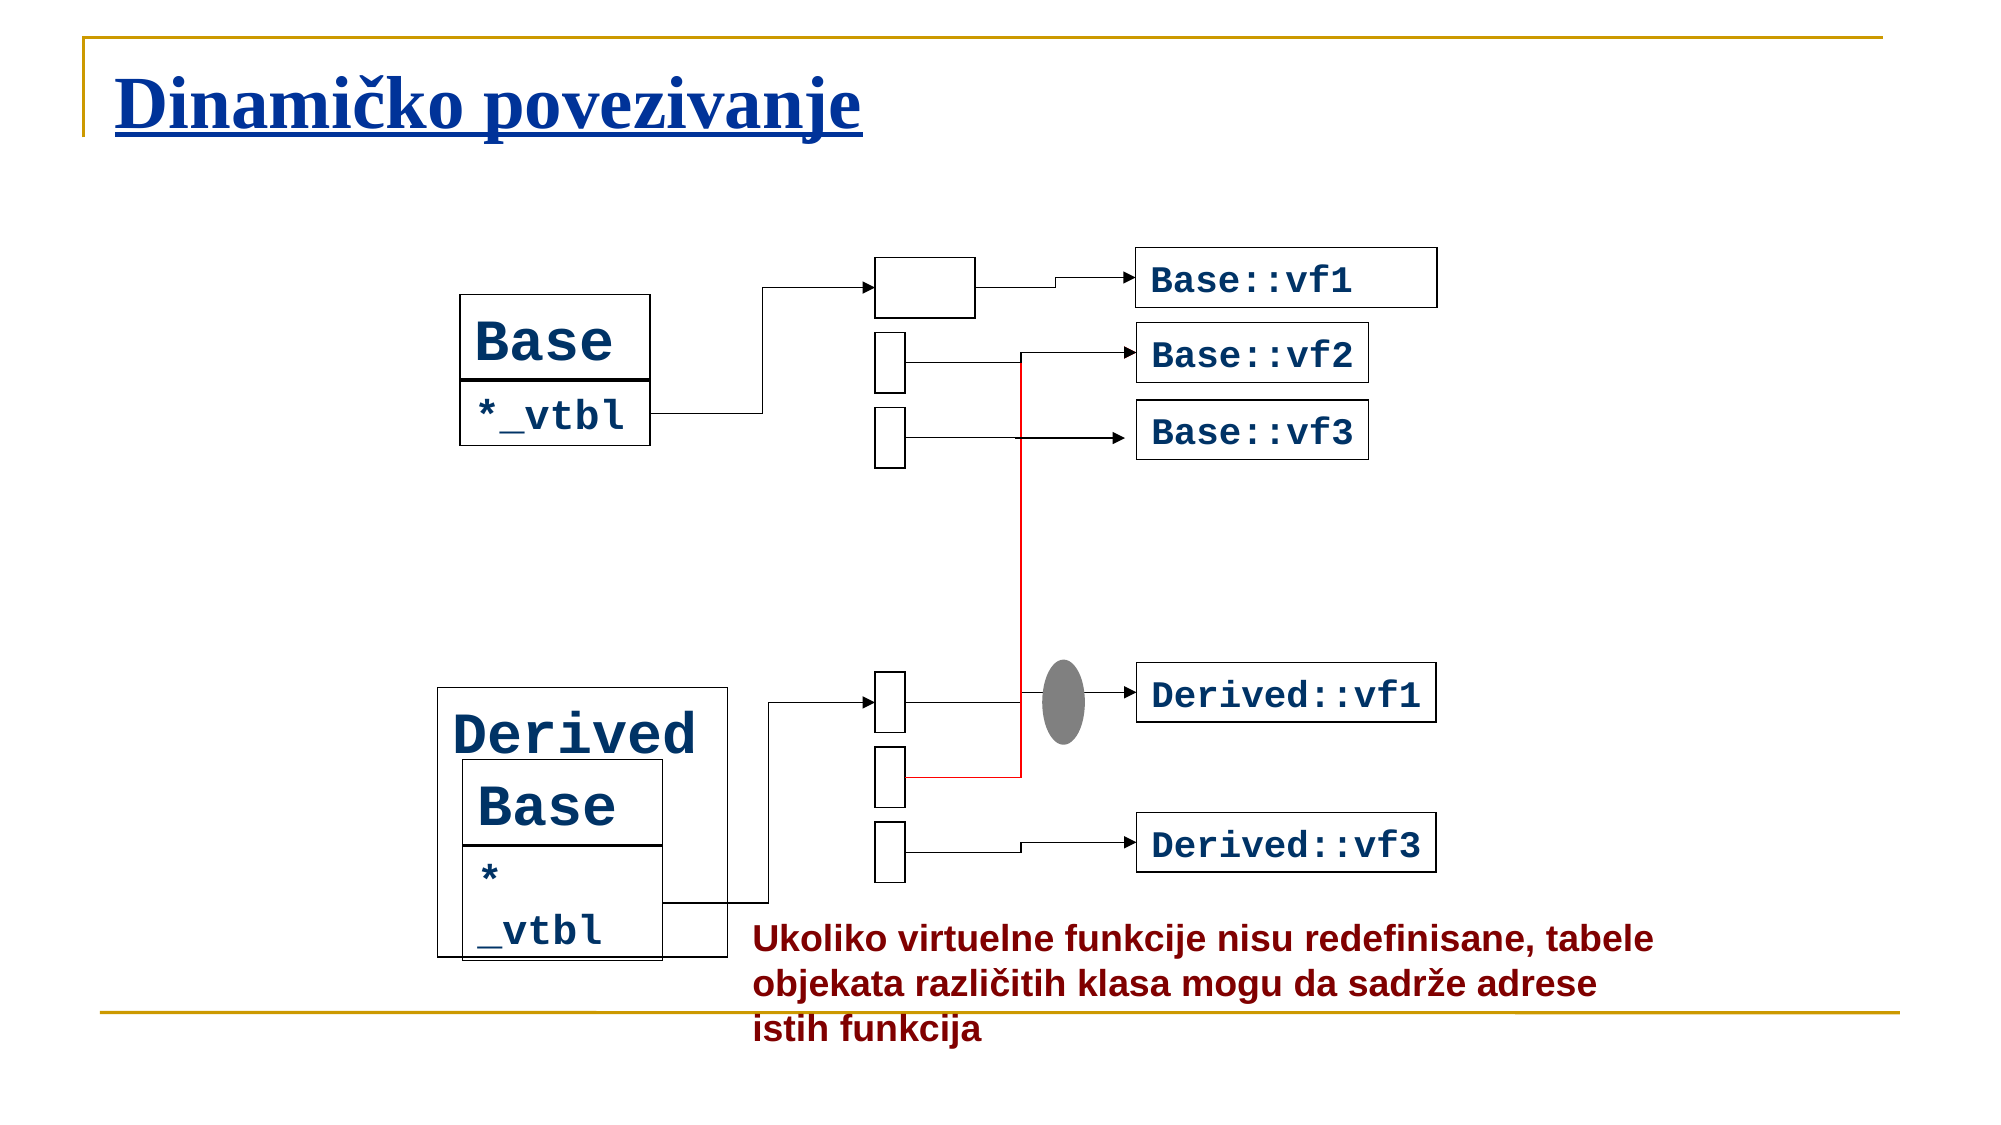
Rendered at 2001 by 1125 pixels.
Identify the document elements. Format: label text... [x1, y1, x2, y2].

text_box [437, 352, 1438, 963]
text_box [459, 247, 1438, 469]
text_box Ukoliko virtuelne funkcije nisu redefinisane, tabele objekata različitih klasa mogu da sadrže adrese istih funkcija [737, 906, 1675, 1057]
title Dinamičko povezivanje [99, 45, 1900, 185]
